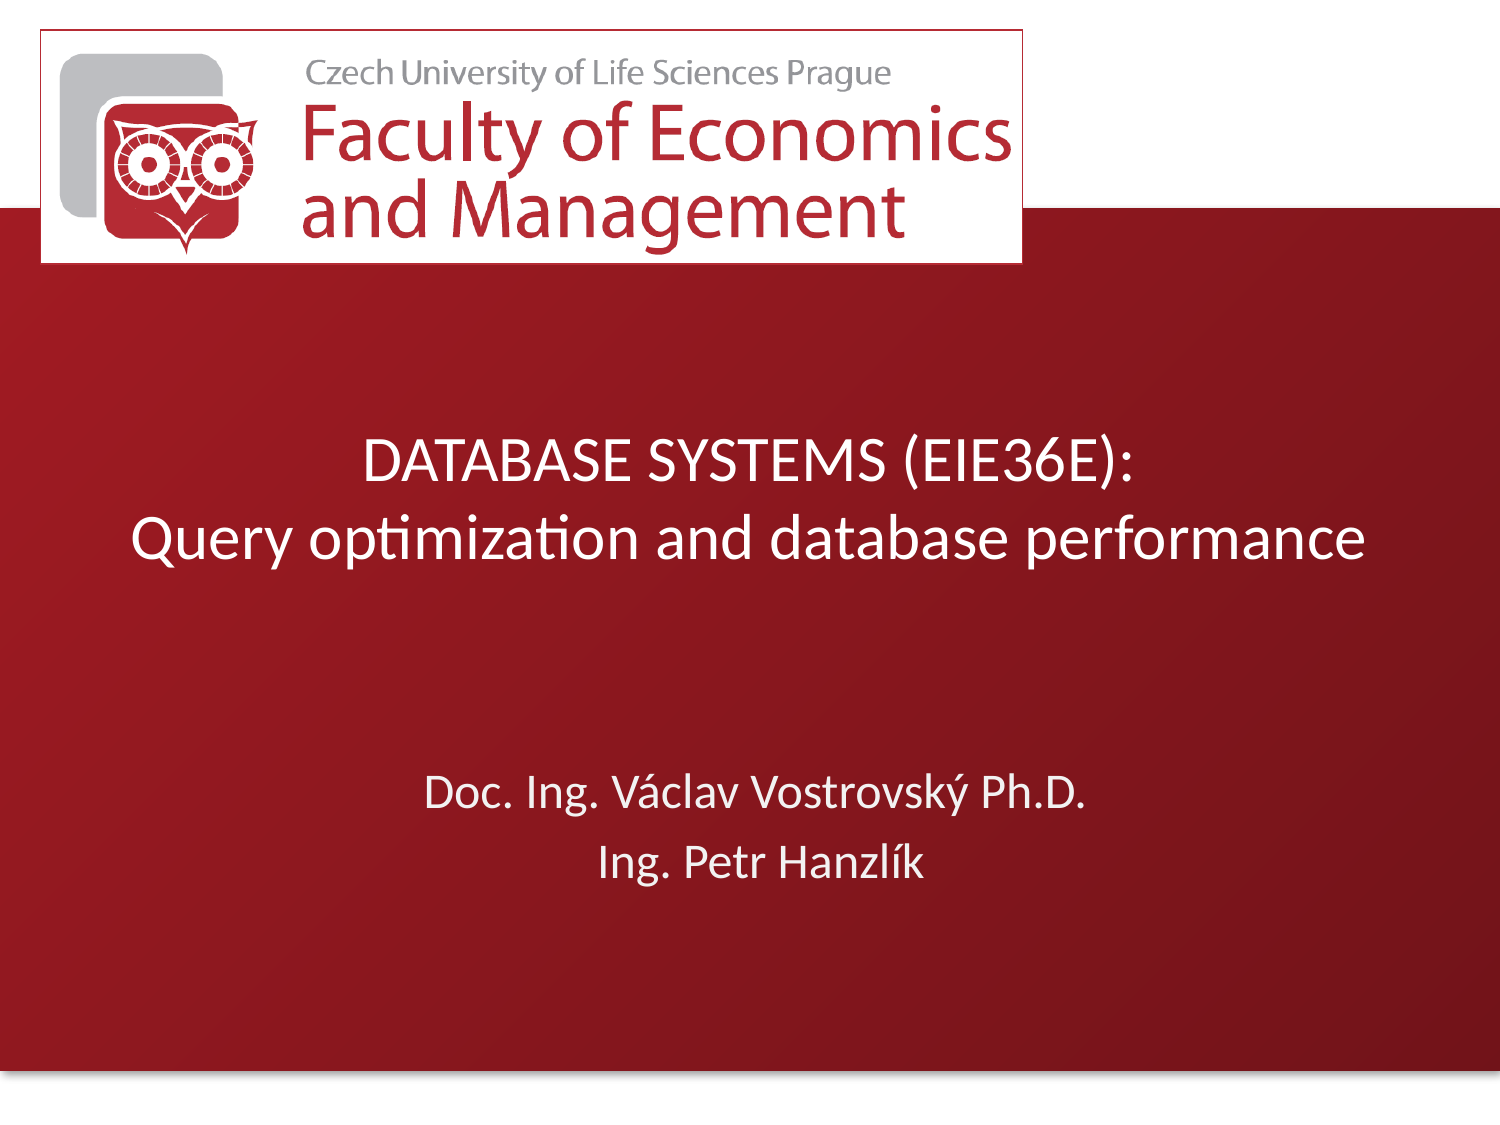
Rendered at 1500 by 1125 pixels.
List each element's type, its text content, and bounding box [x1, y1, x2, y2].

picture [40, 30, 1022, 264]
title DATABASE SYSTEMS (EIE36E): Query optimization and database performance [112, 373, 1388, 615]
subtitle Doc. Ing. Václav Vostrovský Ph.D. Ing. Petr Hanzlík [230, 751, 1281, 1039]
text_box [0, 206, 1500, 1072]
